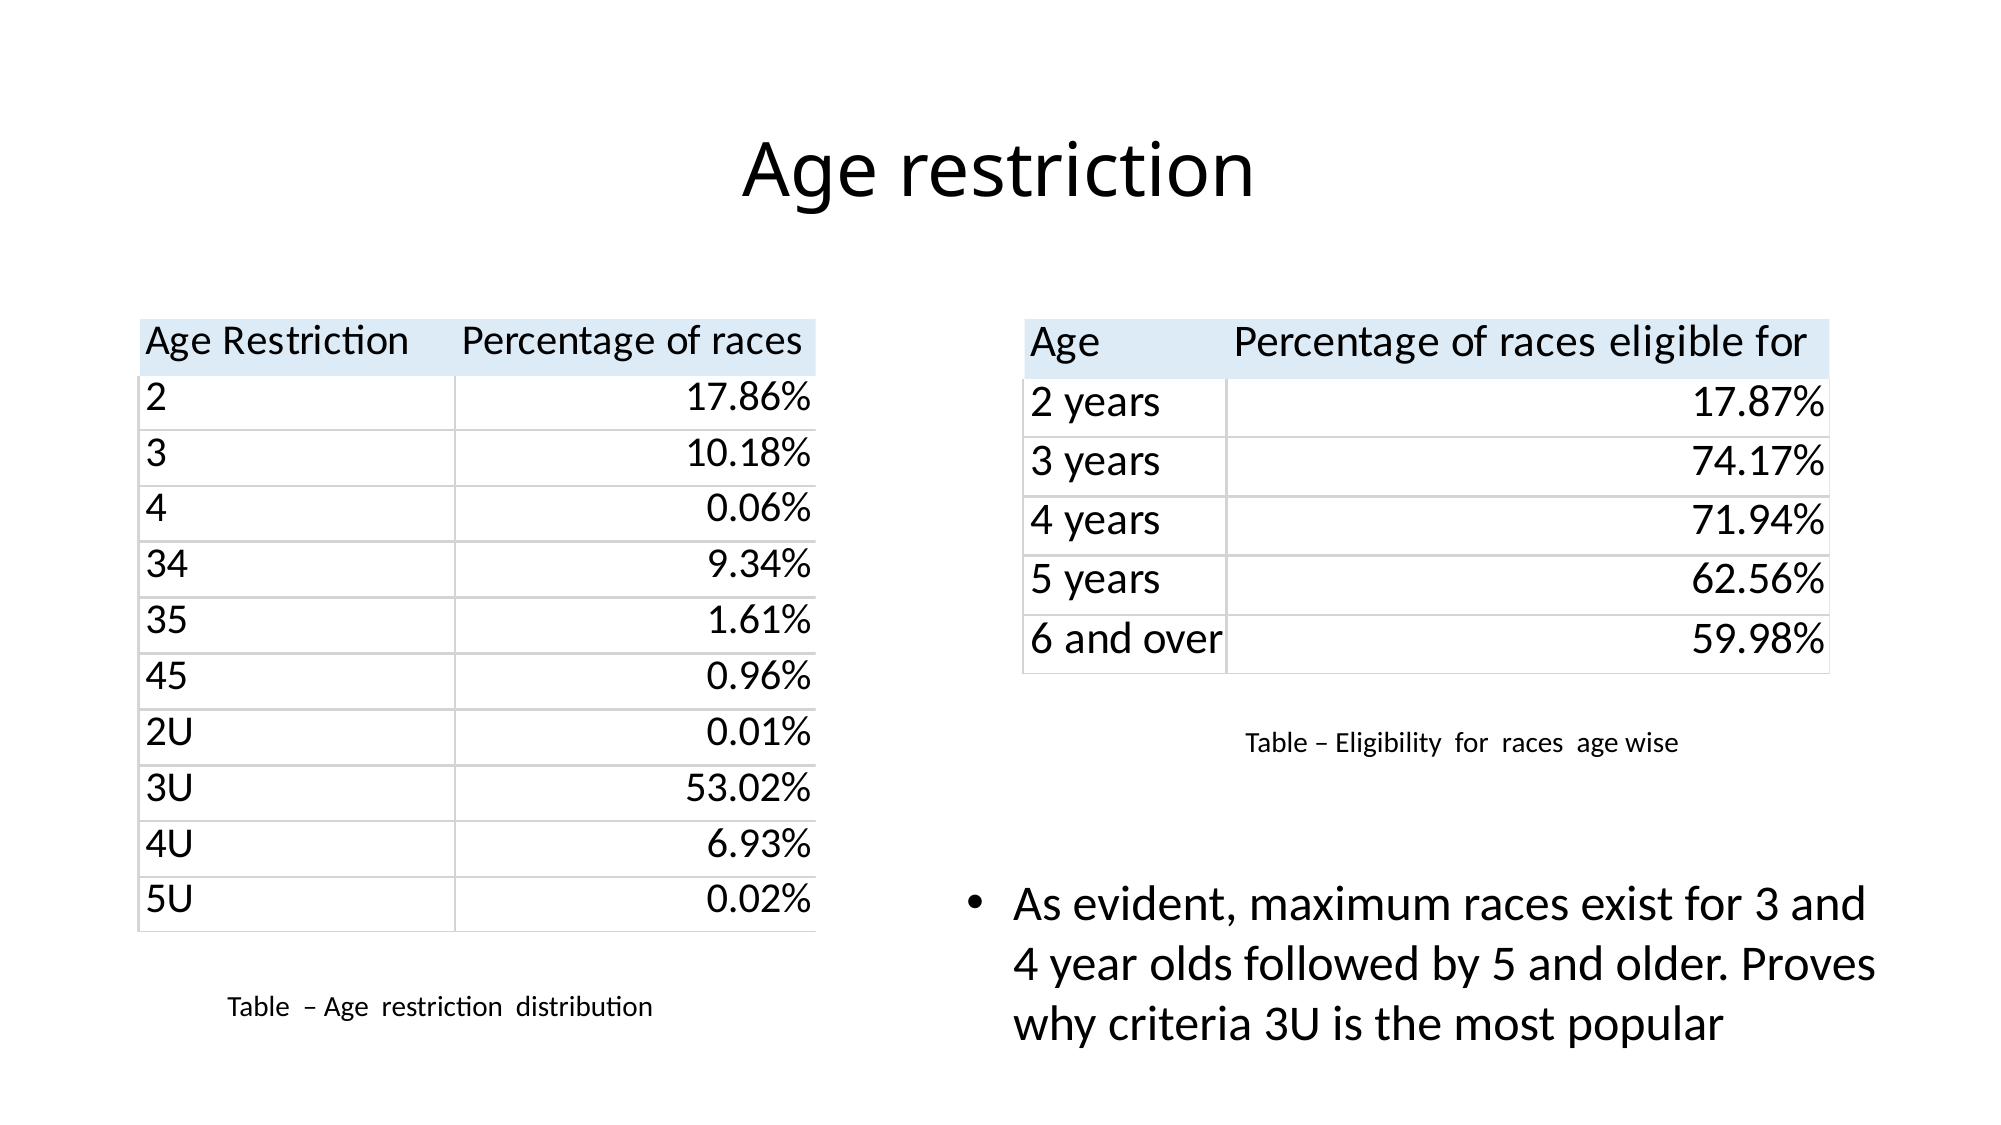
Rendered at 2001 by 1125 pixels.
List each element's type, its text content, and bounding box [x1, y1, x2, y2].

text_box As evident, maximum races exist for 3 and 4 year olds followed by 5 and older. Proves why criteria 3U is the most popular [951, 863, 1903, 1059]
text_box Table – Eligibility for races age wise [1230, 715, 2000, 766]
title Age restriction [137, 59, 1863, 278]
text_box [1021, 317, 1833, 677]
text_box Table – Age restriction distribution [212, 979, 678, 1030]
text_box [137, 317, 819, 935]
